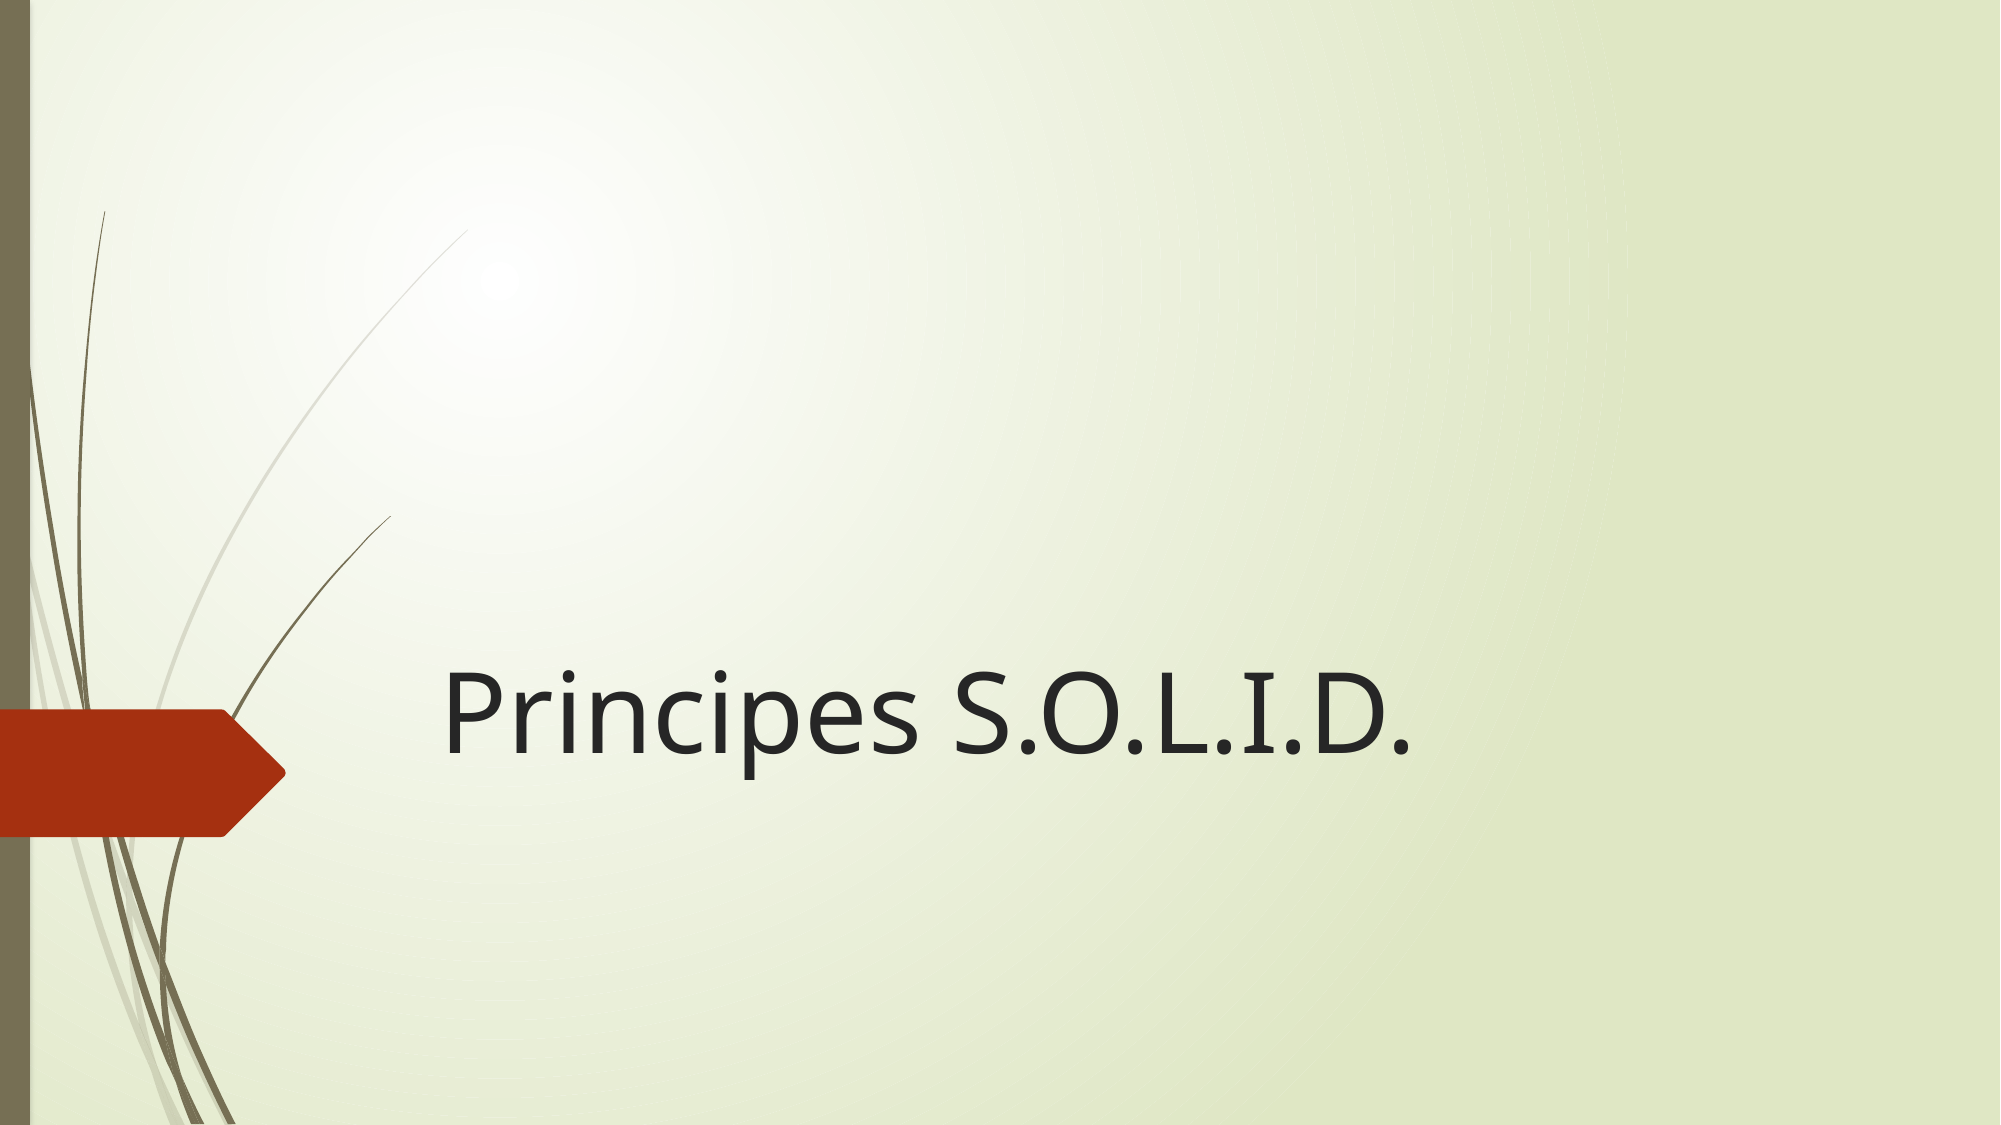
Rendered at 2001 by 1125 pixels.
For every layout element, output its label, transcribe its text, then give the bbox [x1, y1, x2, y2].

title Principes S.O.L.I.D. [424, 412, 1888, 784]
